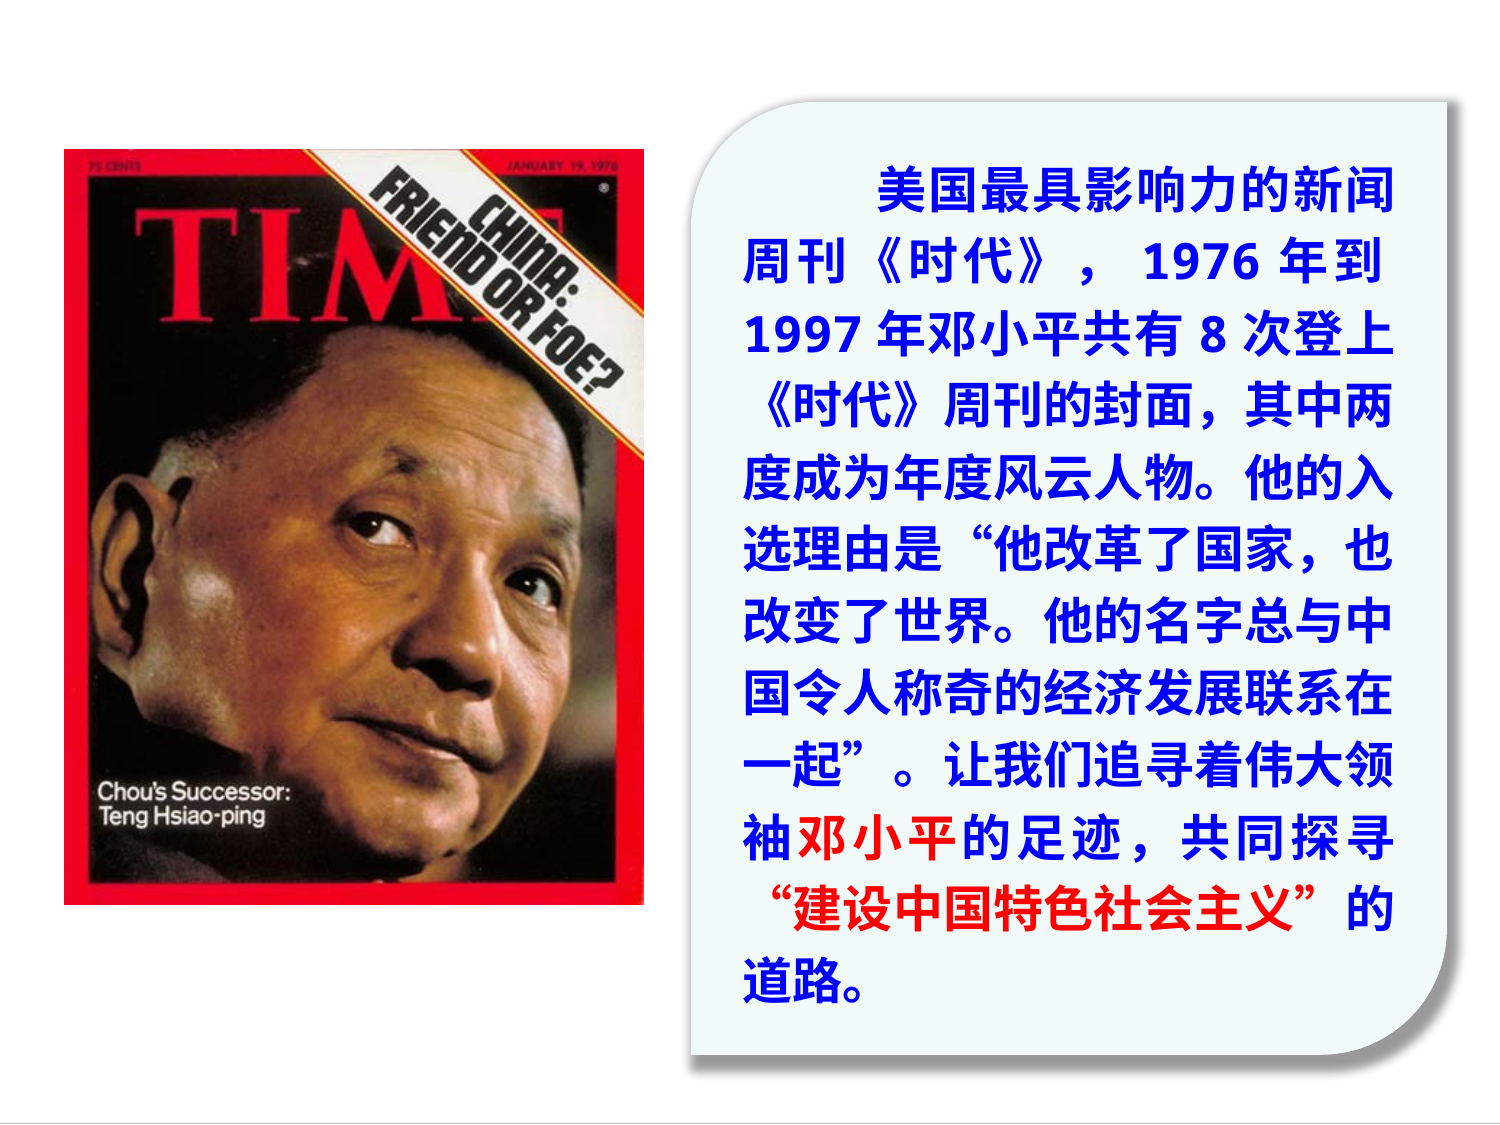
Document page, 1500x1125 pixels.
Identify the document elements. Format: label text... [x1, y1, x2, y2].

picture [0, 0, 1500, 1125]
text_box 美国最具影响力的新闻周刊《时代》，1976年到1997年邓小平共有8次登上《时代》周刊的封面，其中两度成为年度风云人物。他的入选理由是“他改革了国家，也改变了世界。他的名字总与中国令人称奇的经济发展联系在一起”。让我们追寻着伟大领袖邓小平的足迹，共同探寻“建设中国特色社会主义”的道路。 [690, 101, 1447, 1055]
